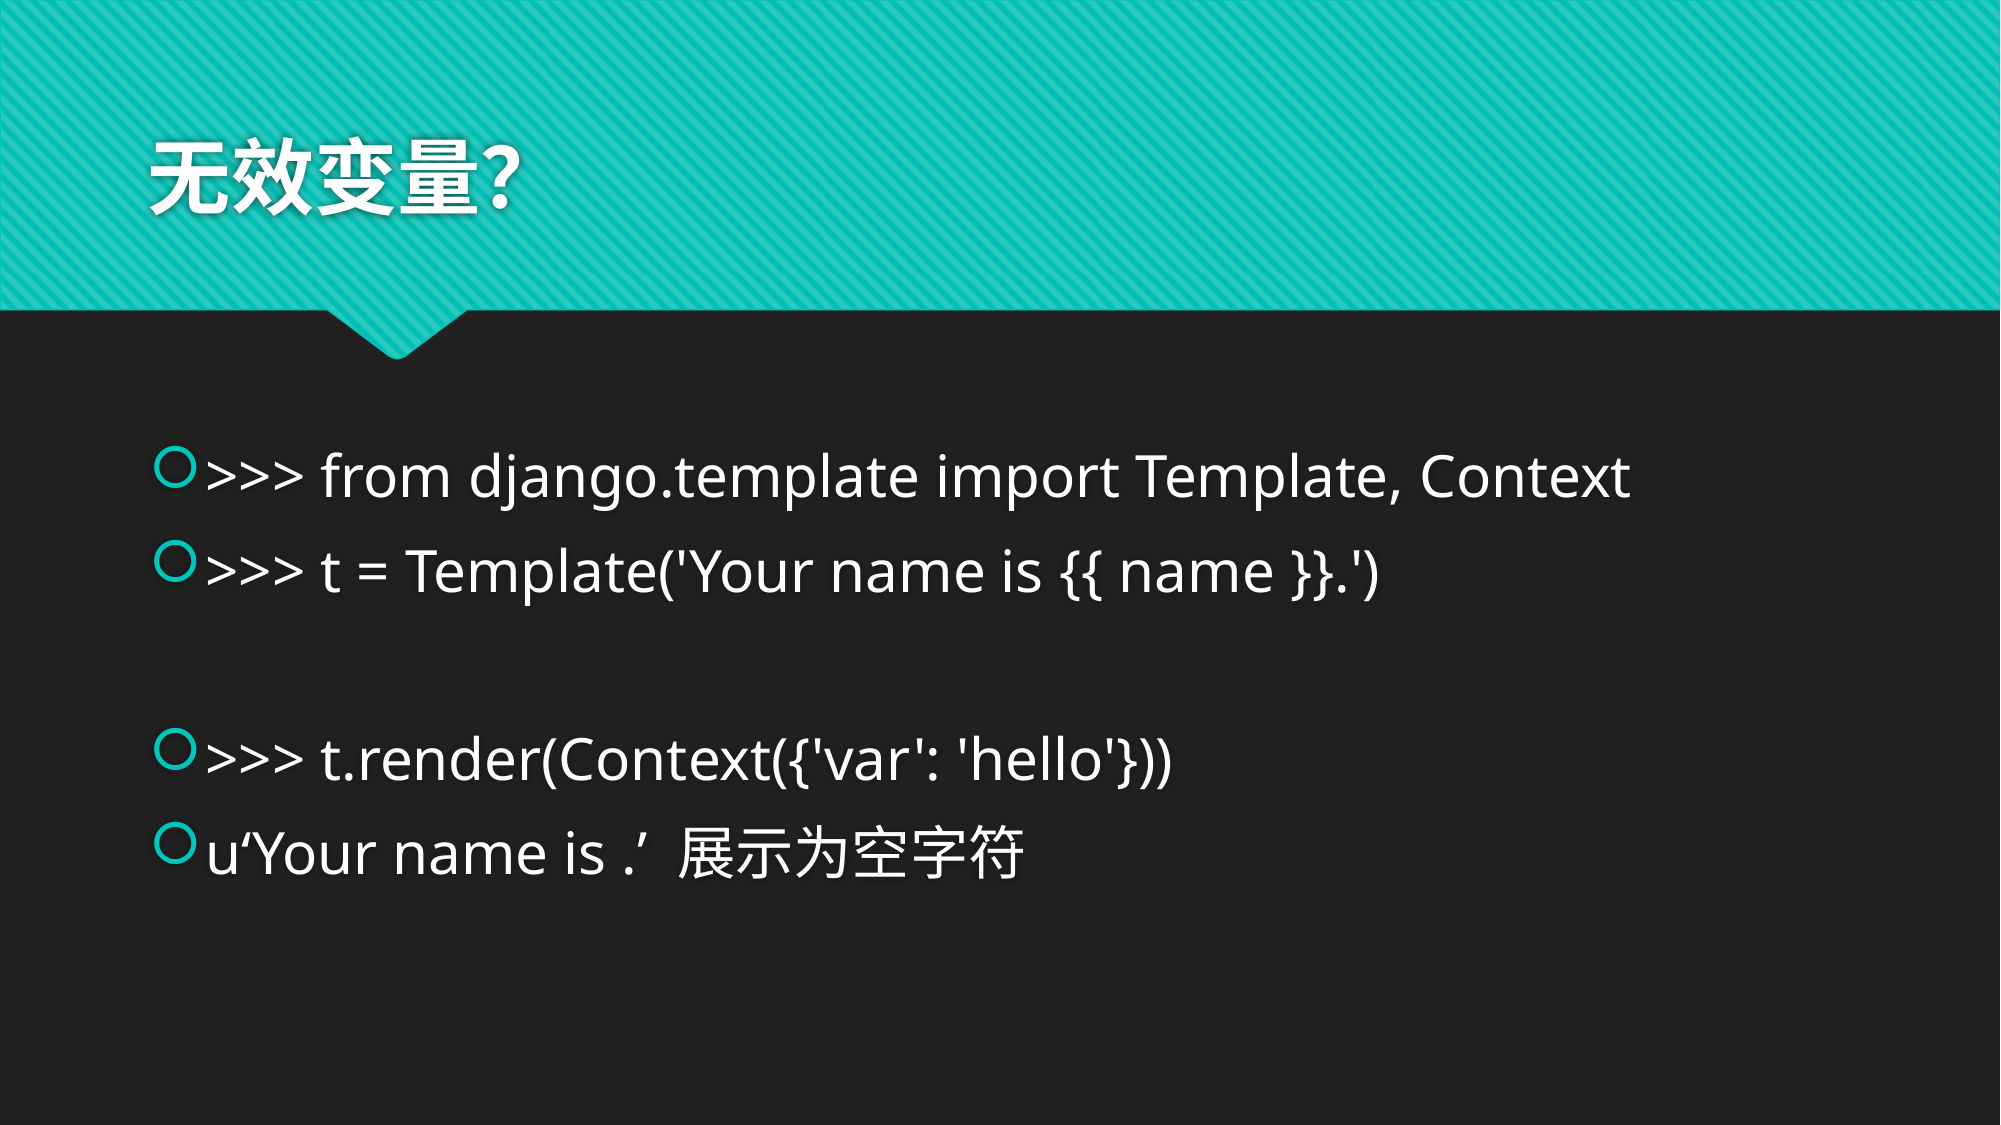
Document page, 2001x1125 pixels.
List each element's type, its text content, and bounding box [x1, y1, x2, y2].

title 无效变量？ [132, 73, 1868, 233]
list >>> from django.template import Template, Context >>> t = Template('Your name is {{ name }}.') >>> t.render(Context({'var': 'hello'})) u‘Your name is .’ 展示为空字符 [134, 364, 1866, 962]
